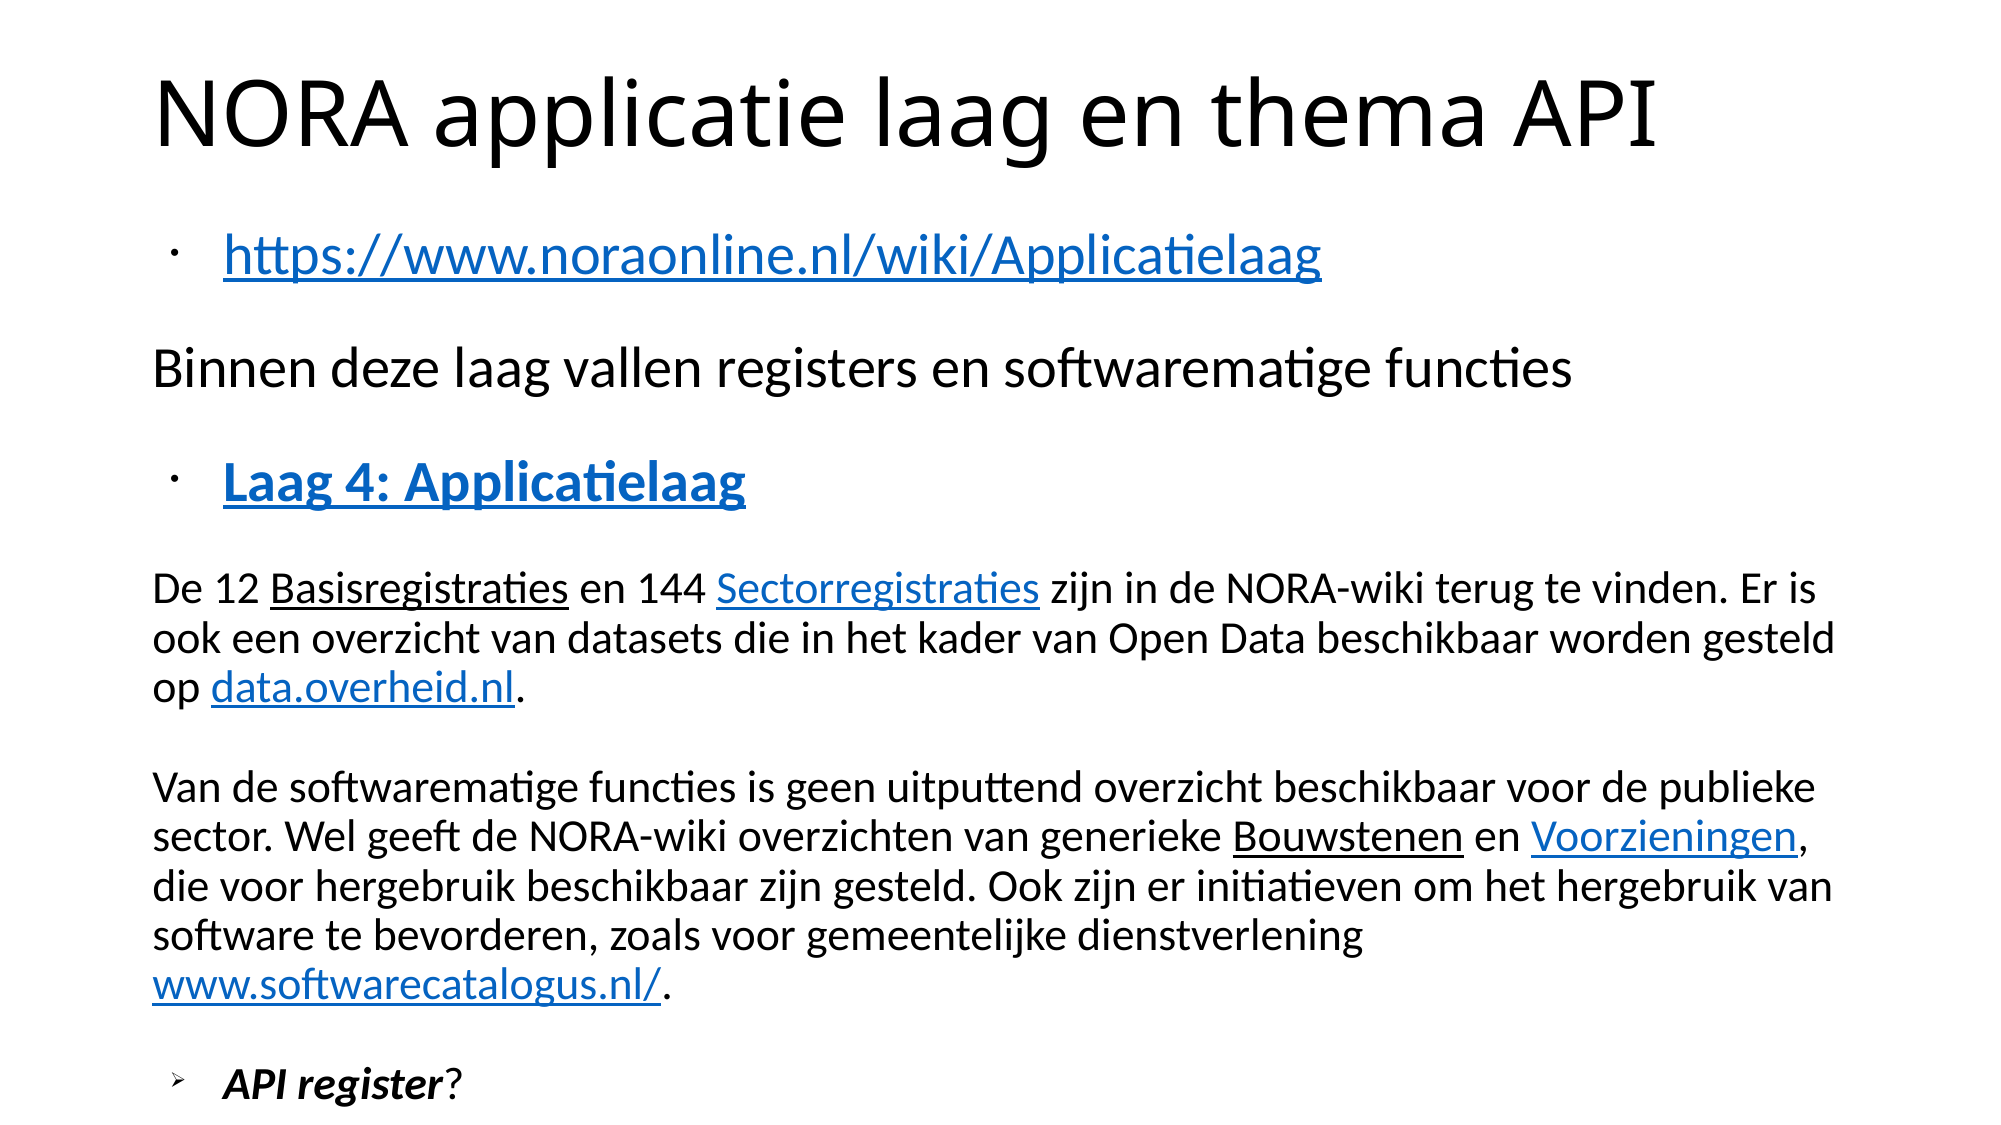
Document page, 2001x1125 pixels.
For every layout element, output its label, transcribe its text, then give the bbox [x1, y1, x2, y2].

list https://www.noraonline.nl/wiki/Applicatielaag Binnen deze laag vallen registers en softwarematige functies Laag 4: Applicatielaag De 12 Basisregistraties en 144 Sectorregistraties zijn in de NORA-wiki terug te vinden. Er is ook een overzicht van datasets die in het kader van Open Data beschikbaar worden gesteld op data.overheid.nl. Van de softwarematige functies is geen uitputtend overzicht beschikbaar voor de publieke sector. Wel geeft de NORA-wiki overzichten van generieke Bouwstenen en Voorzieningen, die voor hergebruik beschikbaar zijn gesteld. Ook zijn er initiatieven om het hergebruik van software te bevorderen, zoals voor gemeentelijke dienstverlening www.softwarecatalogus.nl/. API register? [137, 216, 1863, 1125]
title NORA applicatie laag en thema API [137, 59, 1863, 216]
